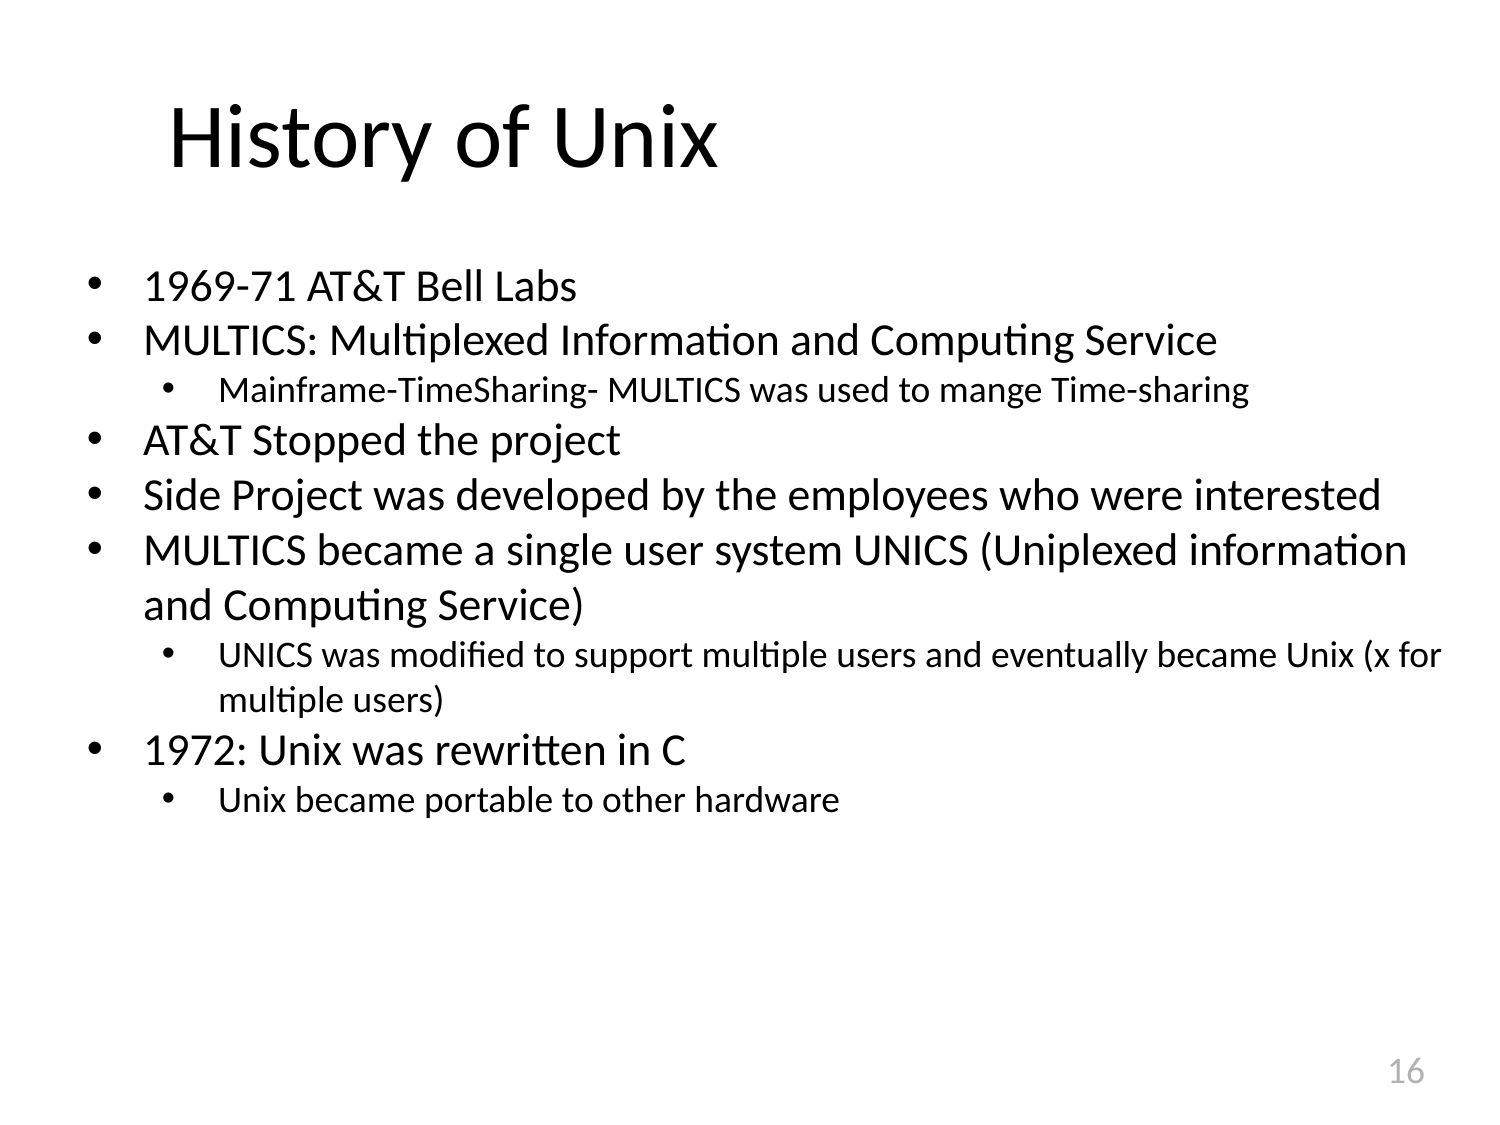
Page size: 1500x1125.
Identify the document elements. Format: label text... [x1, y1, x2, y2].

title History of Unix [168, 75, 1332, 191]
list 1969-71 AT&T Bell Labs MULTICS: Multiplexed Information and Computing Service Mainframe-TimeSharing- MULTICS was used to mange Time-sharing AT&T Stopped the project Side Project was developed by the employees who were interested MULTICS became a single user system UNICS (Uniplexed information and Computing Service) UNICS was modified to support multiple users and eventually became Unix (x for multiple users) 1972: Unix was rewritten in C Unix became portable to other hardware [86, 255, 1475, 1047]
slide_number 16 [1080, 1046, 1425, 1103]
